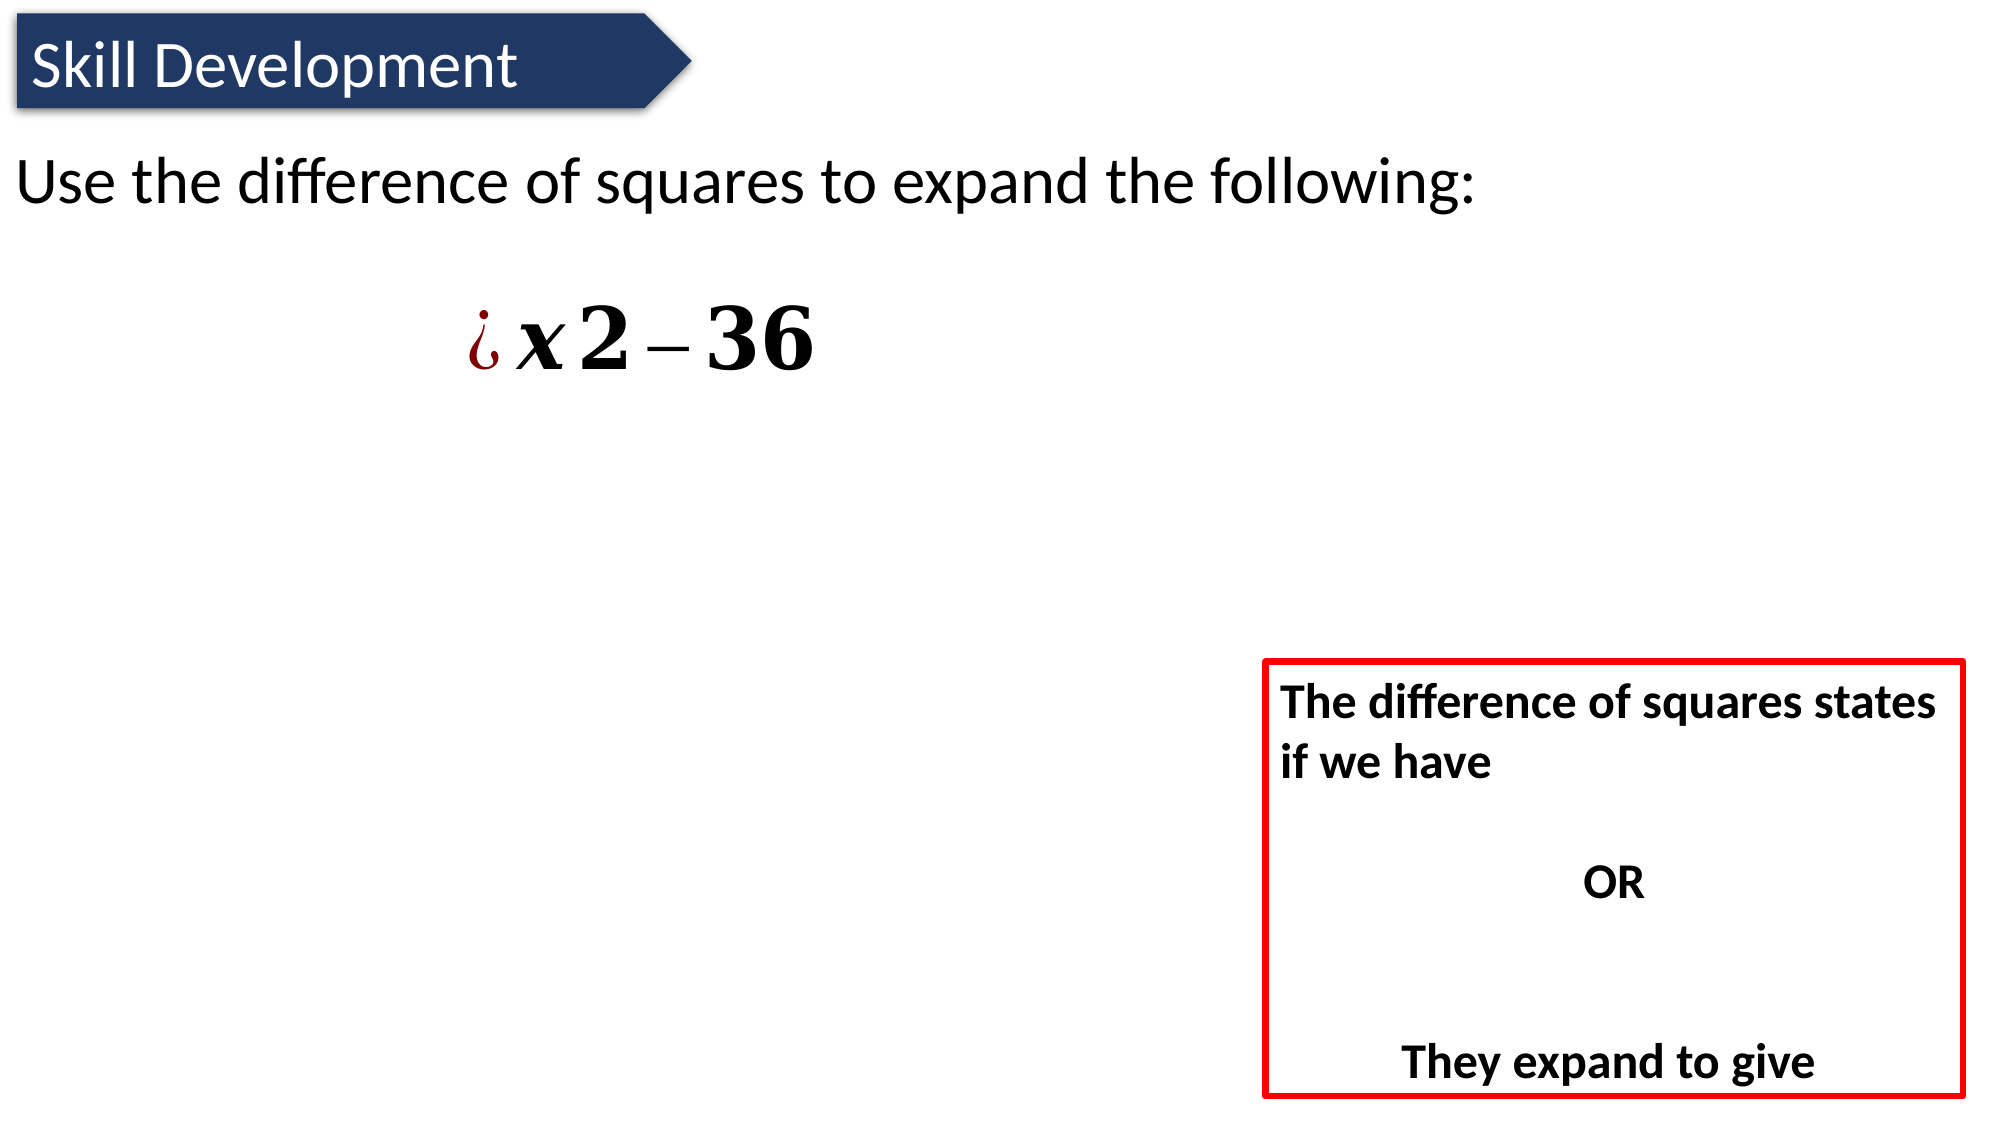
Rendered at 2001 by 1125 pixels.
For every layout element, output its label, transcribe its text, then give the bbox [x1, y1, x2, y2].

text_box [1795, 913, 1976, 1106]
text_box Skill Development [17, 13, 692, 109]
